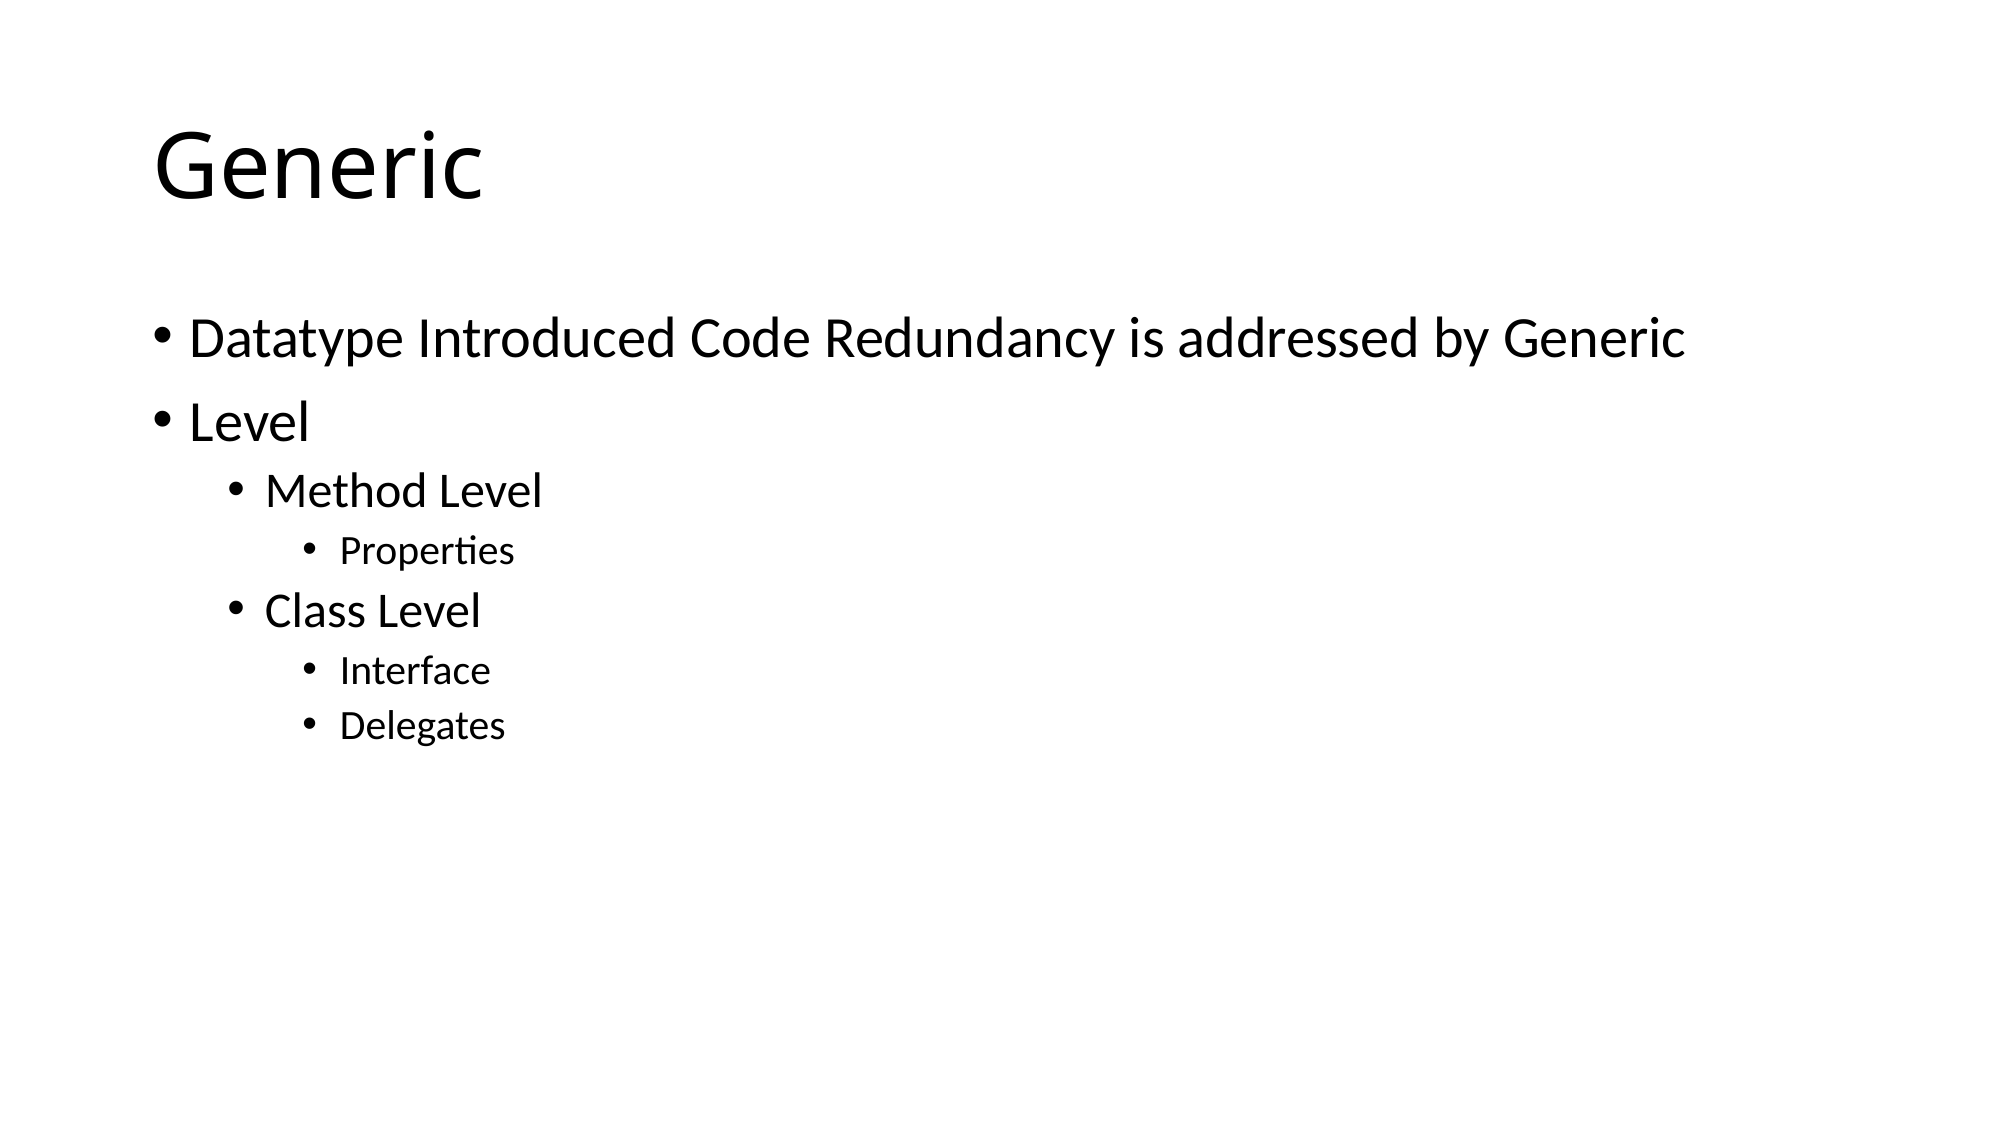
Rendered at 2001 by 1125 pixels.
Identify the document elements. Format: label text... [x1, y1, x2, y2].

list Datatype Introduced Code Redundancy is addressed by Generic Level Method Level Properties Class Level Interface Delegates [137, 299, 1863, 1014]
title Generic [137, 59, 1863, 278]
